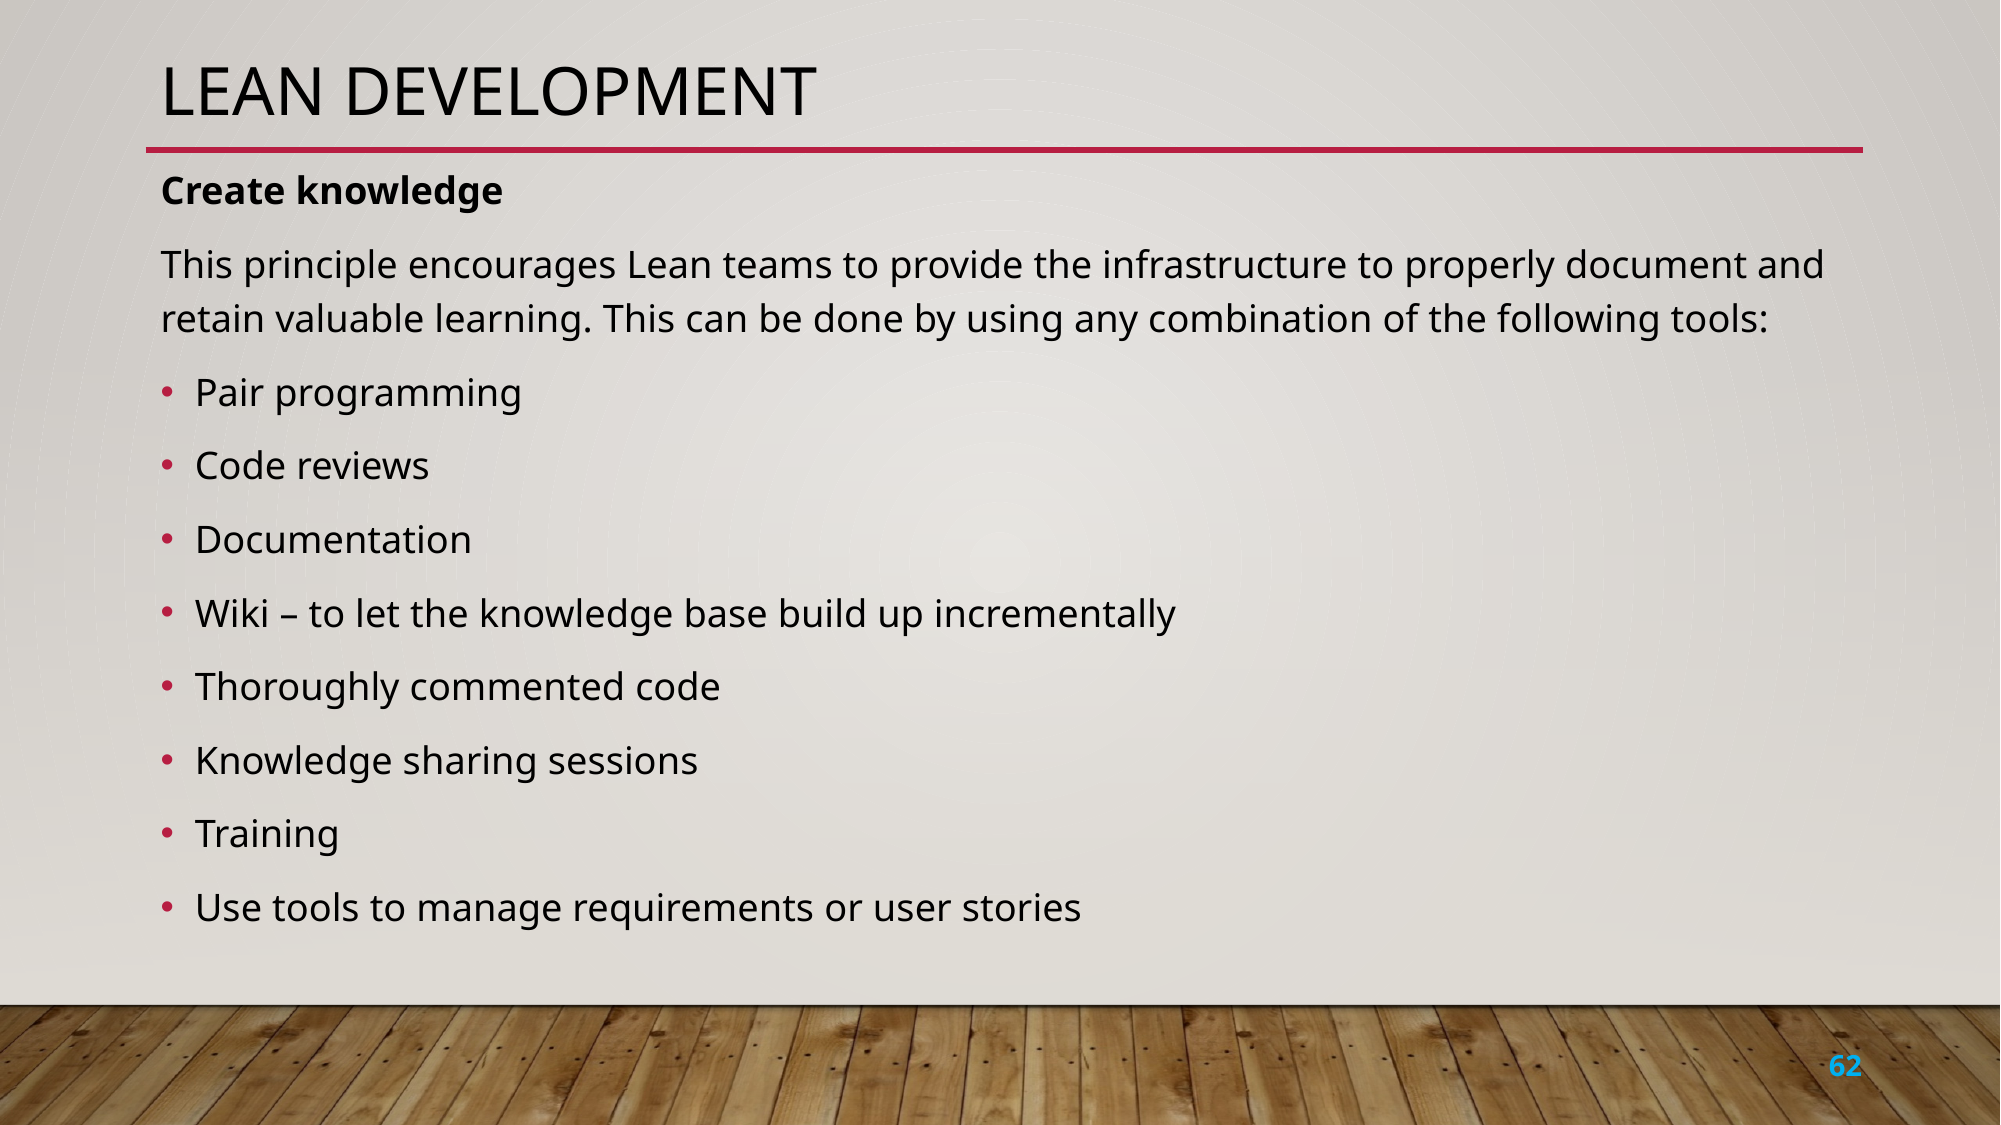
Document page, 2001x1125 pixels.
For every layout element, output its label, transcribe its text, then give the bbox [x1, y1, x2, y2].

list Create knowledge This principle encourages Lean teams to provide the infrastructure to properly document and retain valuable learning. This can be done by using any combination of the following tools: Pair programming Code reviews Documentation Wiki – to let the knowledge base build up incrementally Thoroughly commented code Knowledge sharing sessions Training Use tools to manage requirements or user stories [145, 150, 1863, 983]
slide_number 62 [1766, 1039, 1878, 1094]
title Lean development [145, 50, 1863, 142]
picture [0, 1005, 2000, 1125]
